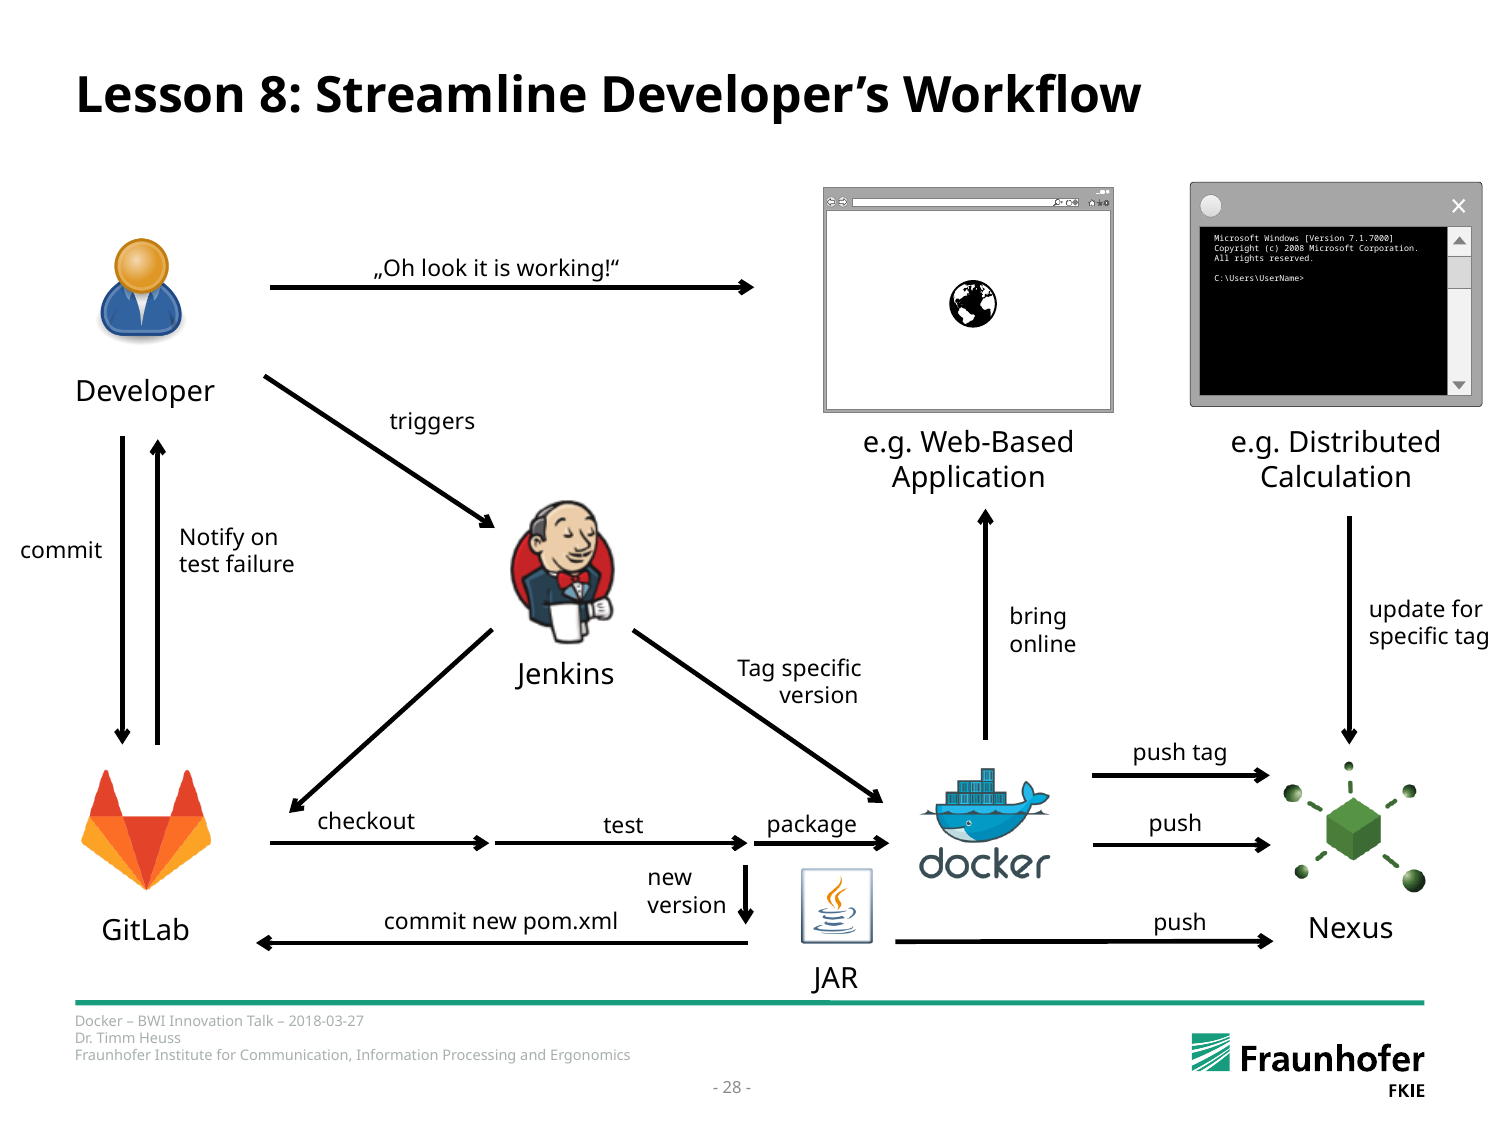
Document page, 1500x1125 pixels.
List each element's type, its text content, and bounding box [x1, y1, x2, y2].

title Lesson 8: Streamline Developer’s Workflow [75, 62, 1425, 134]
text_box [288, 629, 493, 814]
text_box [895, 744, 1073, 800]
text_box Notify on test failure [164, 515, 310, 585]
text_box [269, 798, 748, 846]
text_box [985, 508, 1093, 740]
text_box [895, 800, 1274, 944]
text_box new version [632, 855, 742, 925]
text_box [791, 862, 882, 1003]
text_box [632, 629, 884, 804]
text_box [1189, 181, 1483, 407]
text_box push tag [1117, 730, 1243, 773]
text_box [1270, 748, 1432, 954]
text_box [500, 496, 632, 700]
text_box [269, 245, 755, 290]
text_box e.g. Distributed Calculation [1215, 415, 1457, 501]
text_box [59, 230, 231, 416]
text_box update for specific tag [1354, 586, 1500, 657]
text_box commit new pom.xml [369, 898, 634, 941]
text_box commit [5, 528, 118, 571]
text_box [263, 375, 496, 529]
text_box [823, 172, 1114, 413]
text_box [80, 762, 212, 955]
text_box package [752, 812, 873, 842]
text_box e.g. Web-Based Application [848, 420, 1090, 501]
